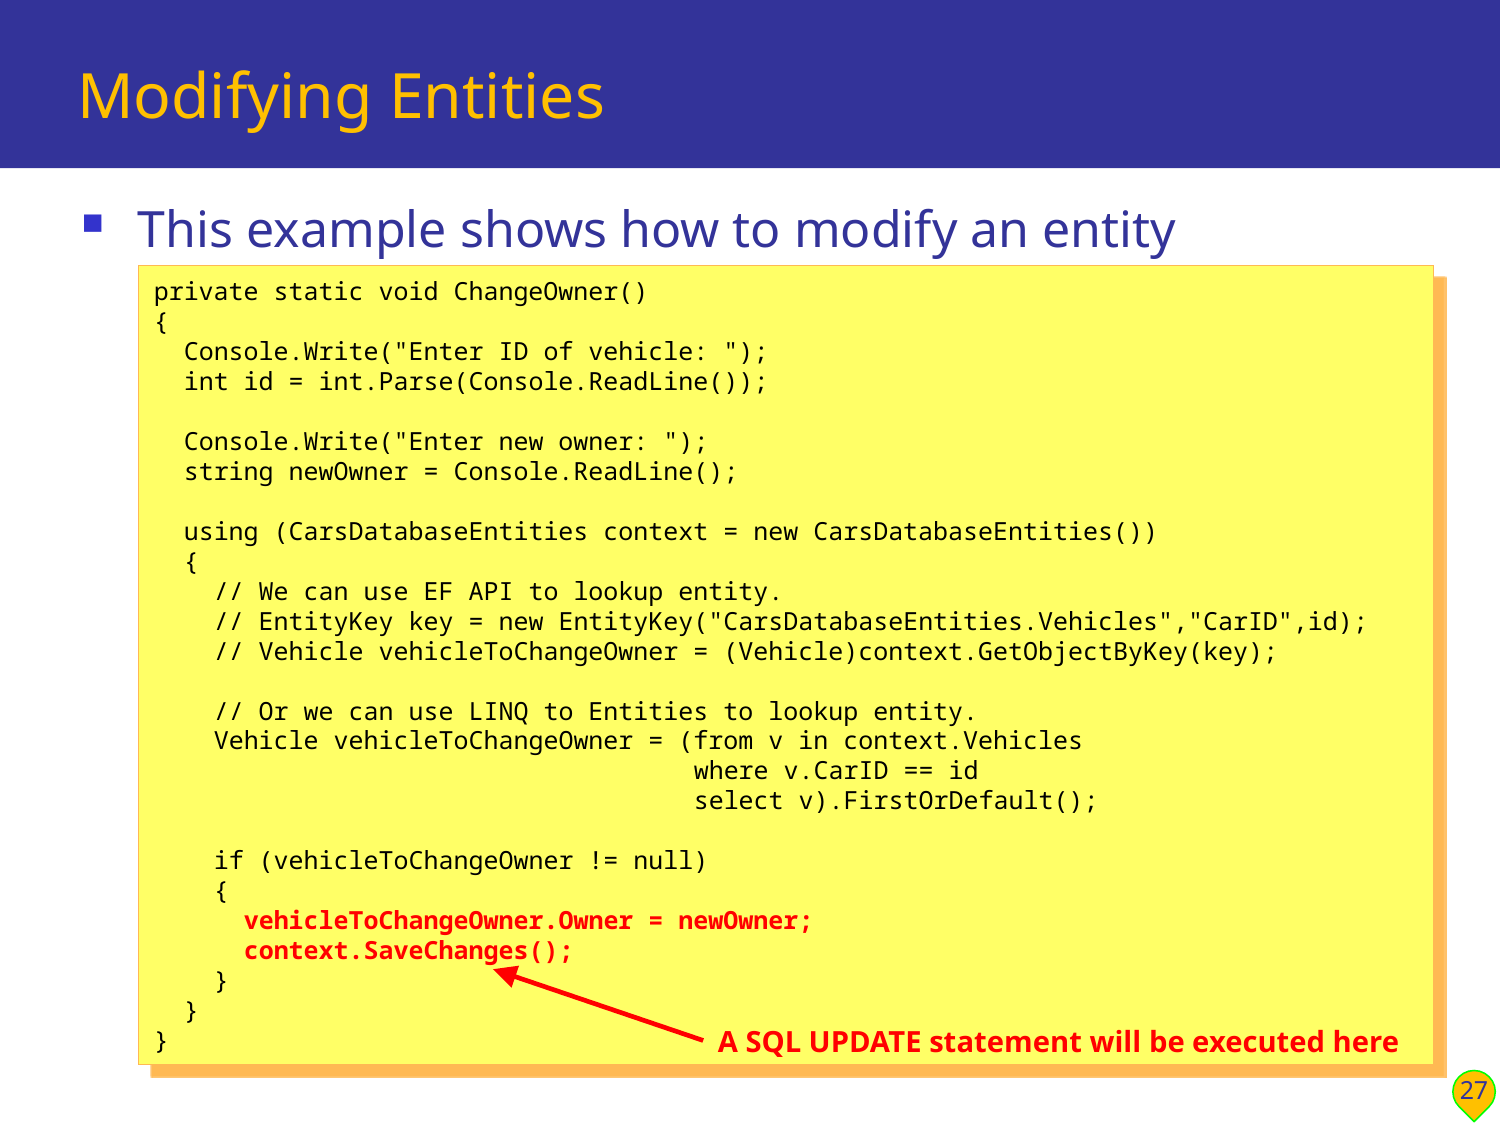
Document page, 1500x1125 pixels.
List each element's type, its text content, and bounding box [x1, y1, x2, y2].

list This example shows how to modify an entity [66, 196, 1460, 1007]
text_box A SQL UPDATE statement will be executed here [703, 1015, 1415, 1066]
text_box private static void ChangeOwner() { Console.Write("Enter ID of vehicle: "); int id = int.Parse(Console.ReadLine()); Console.Write("Enter new owner: "); string newOwner = Console.ReadLine(); using (CarsDatabaseEntities context = new CarsDatabaseEntities()) { // We can use EF API to lookup entity. // EntityKey key = new EntityKey("CarsDatabaseEntities.Vehicles","CarID",id); // Vehicle vehicleToChangeOwner = (Vehicle)context.GetObjectByKey(key); // Or we can use LINQ to Entities to lookup entity. Vehicle vehicleToChangeOwner = (from v in context.Vehicles where v.CarID == id select v).FirstOrDefault(); if (vehicleToChangeOwner != null) { vehicleToChangeOwner.Owner = newOwner; context.SaveChanges(); } } } [138, 265, 1434, 1065]
title Modifying Entities [61, 24, 1465, 139]
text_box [492, 968, 692, 1042]
footer 27 [1431, 1040, 1500, 1117]
